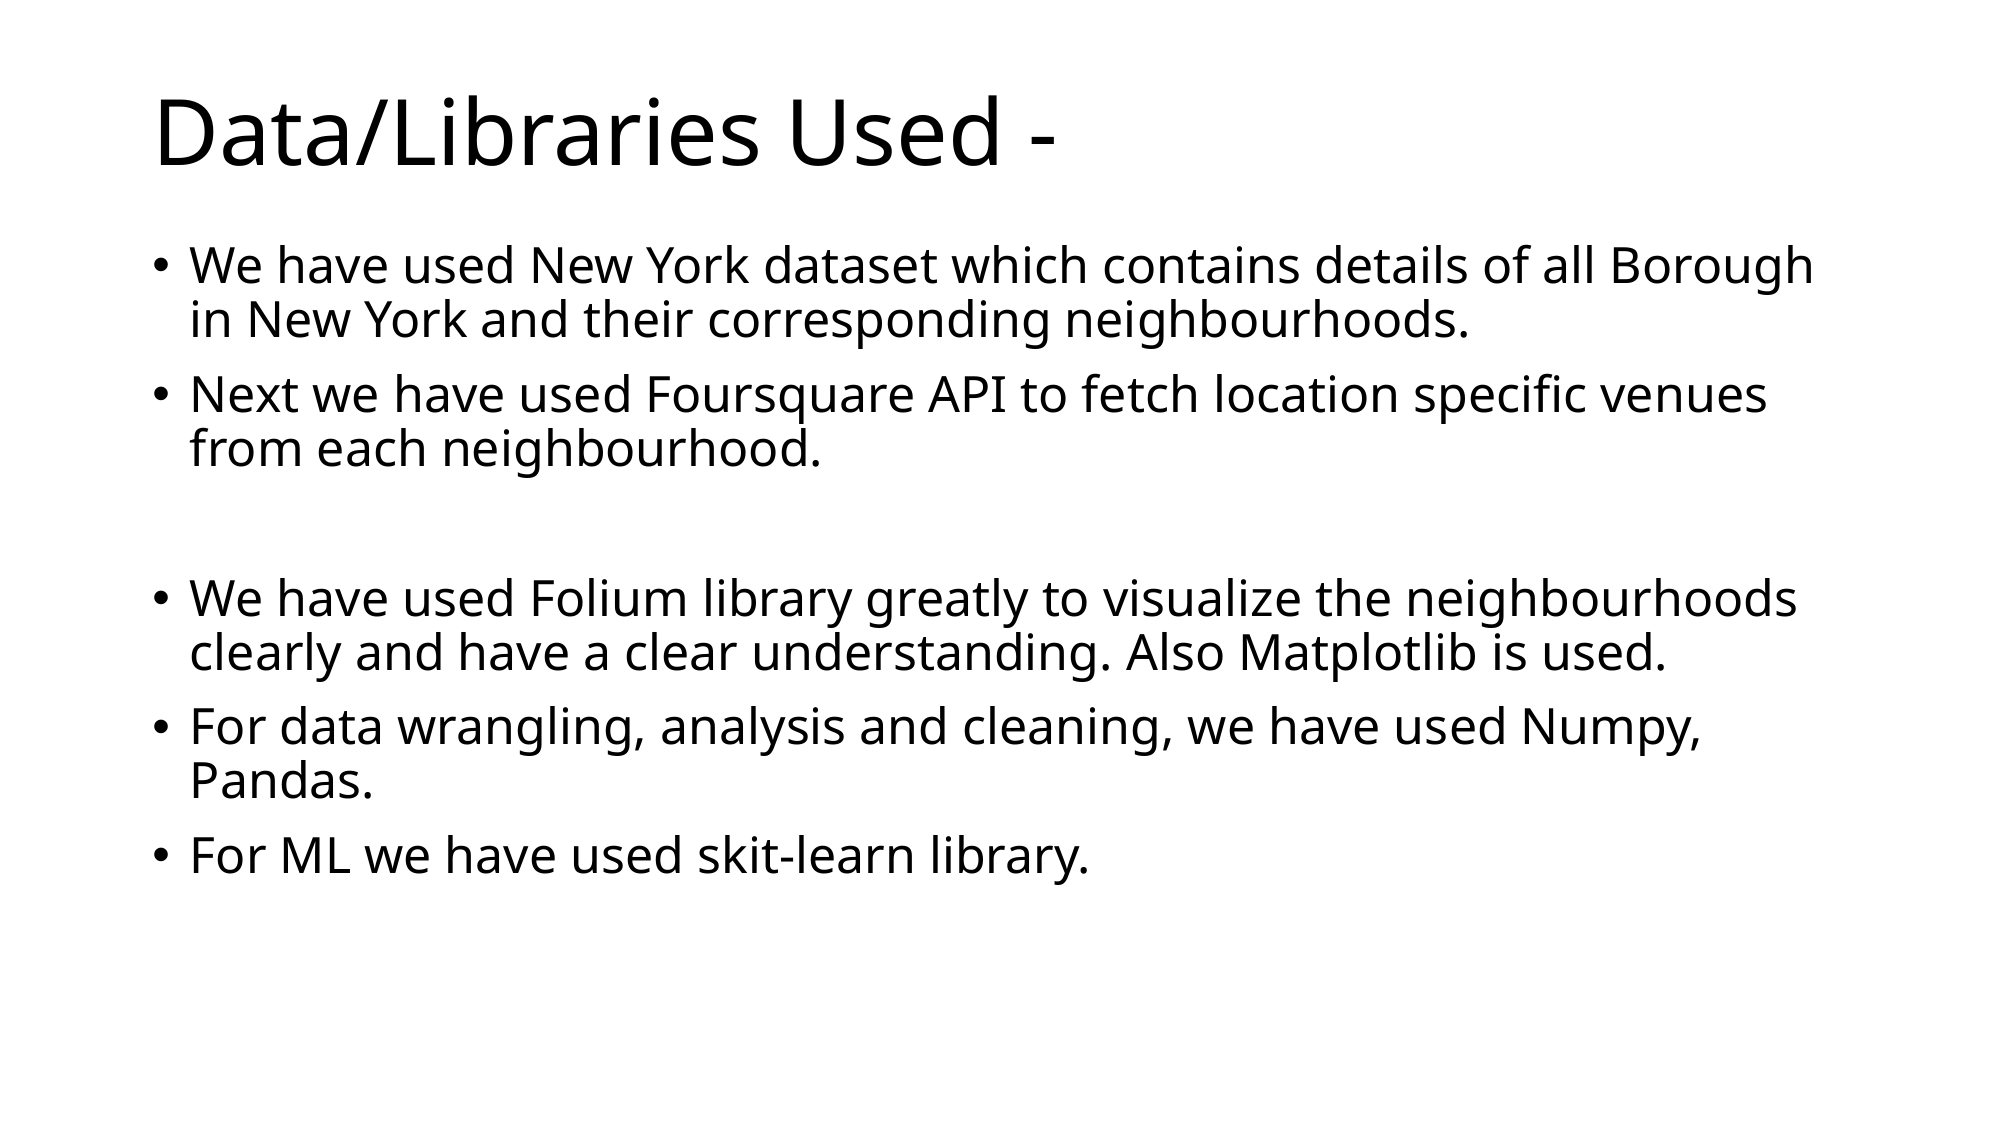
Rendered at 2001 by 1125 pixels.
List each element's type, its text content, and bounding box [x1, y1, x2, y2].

list We have used New York dataset which contains details of all Borough in New York and their corresponding neighbourhoods. Next we have used Foursquare API to fetch location specific venues from each neighbourhood. We have used Folium library greatly to visualize the neighbourhoods clearly and have a clear understanding. Also Matplotlib is used. For data wrangling, analysis and cleaning, we have used Numpy, Pandas. For ML we have used skit-learn library. [137, 233, 1863, 1014]
title Data/Libraries Used - [137, 70, 1863, 201]
